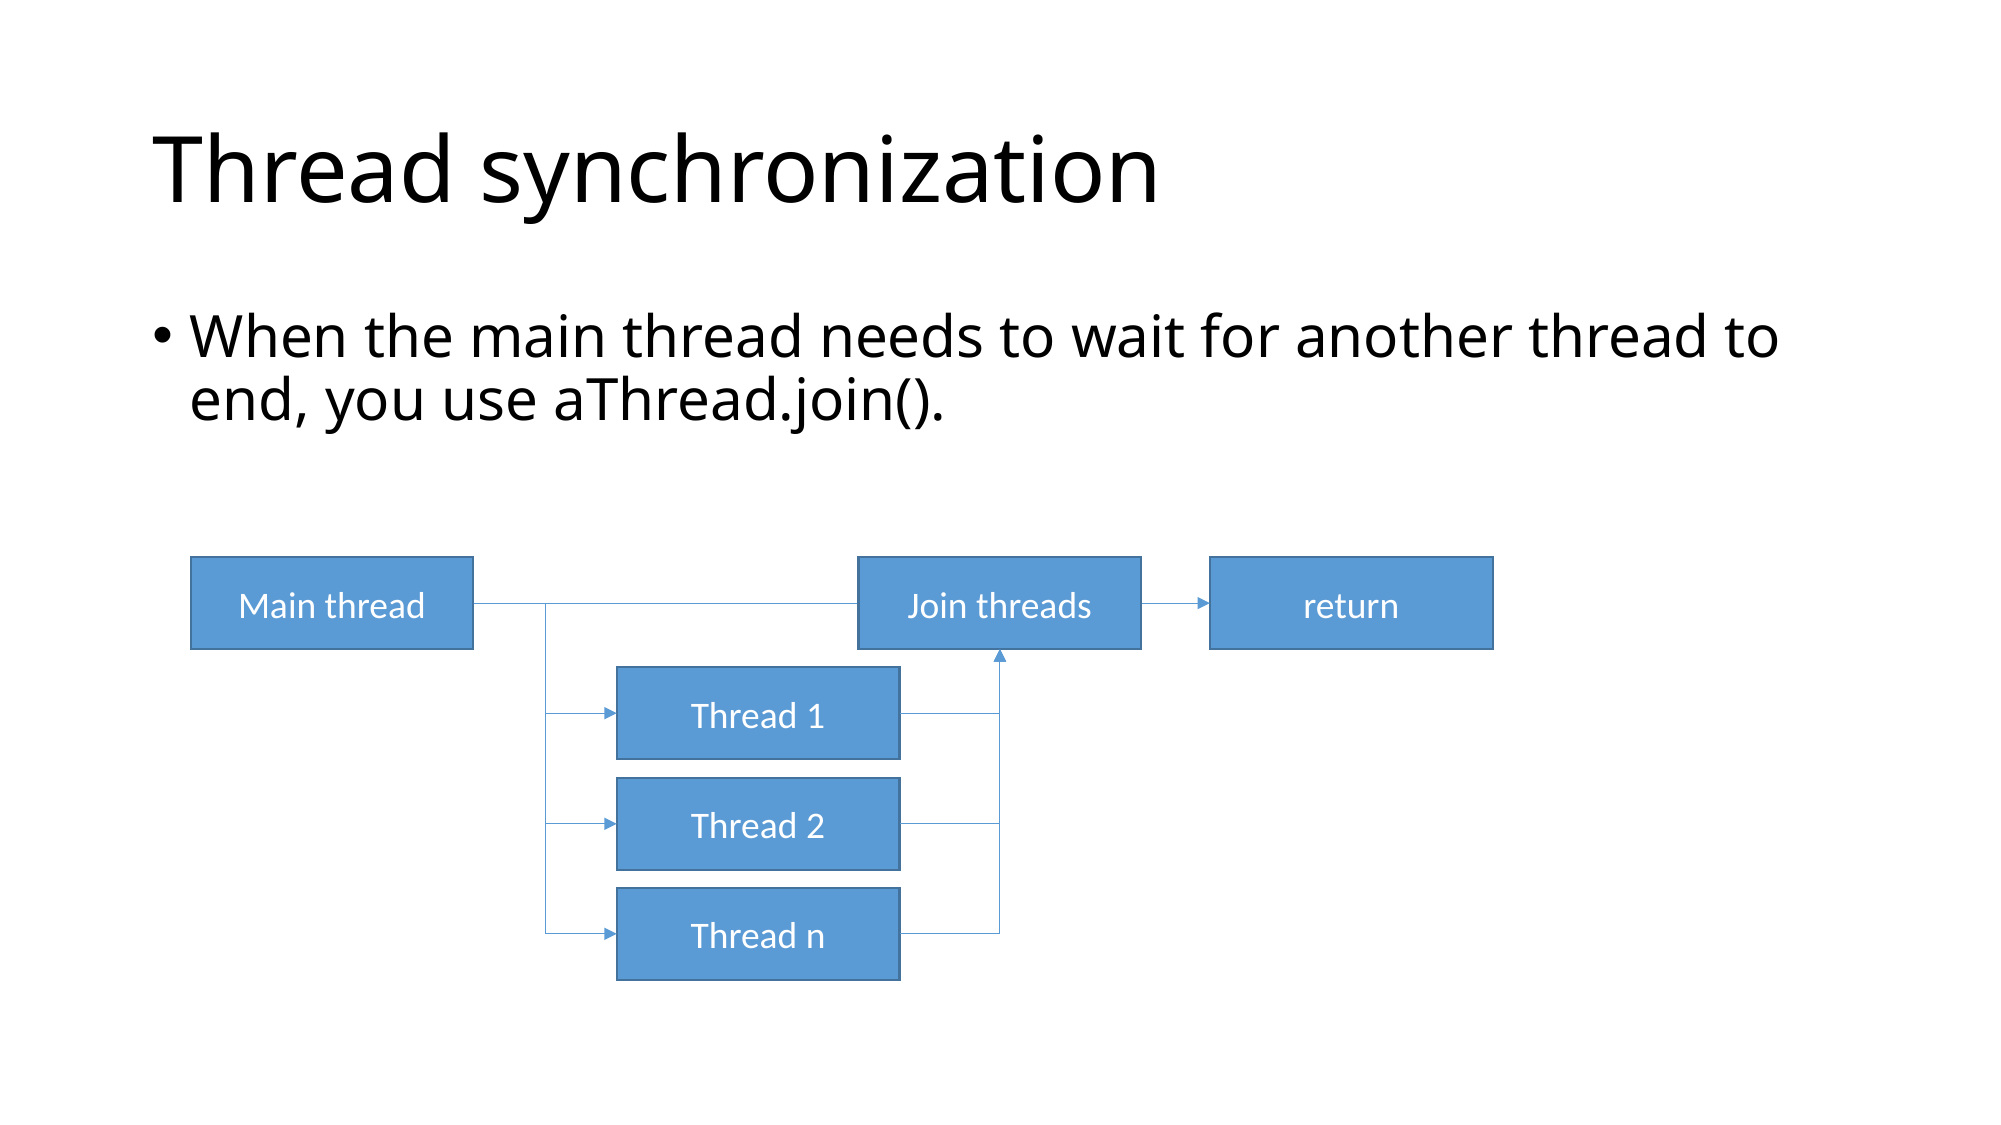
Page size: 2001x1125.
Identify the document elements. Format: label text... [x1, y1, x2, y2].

text_box Join threads [857, 604, 1142, 650]
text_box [473, 604, 617, 934]
list When the main thread needs to wait for another thread to end, you use aThread.join(). [137, 299, 1863, 1014]
text_box Join threads [857, 556, 1142, 603]
text_box Thread n [616, 887, 901, 981]
title Thread synchronization [137, 64, 1863, 282]
text_box return [1209, 556, 1494, 650]
text_box Thread 2 [617, 777, 899, 871]
text_box Main thread [190, 556, 474, 650]
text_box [899, 649, 1000, 934]
text_box Thread 1 [617, 666, 899, 760]
